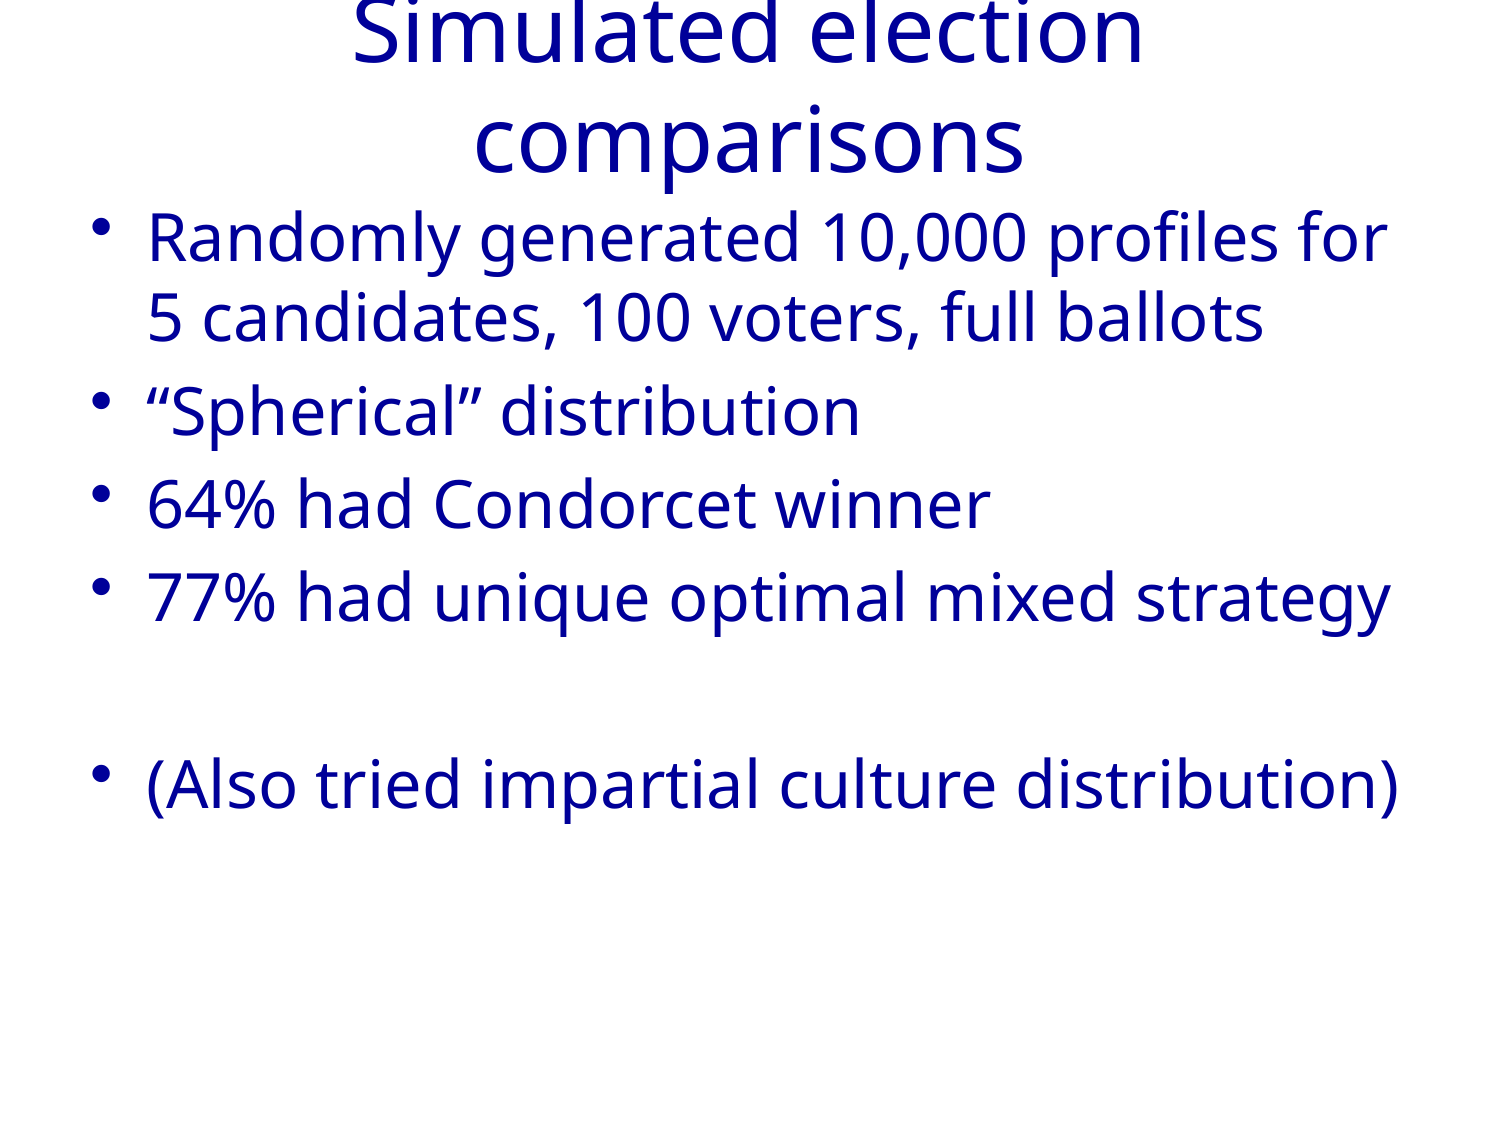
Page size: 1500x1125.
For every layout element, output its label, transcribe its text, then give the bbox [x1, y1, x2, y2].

title Simulated election comparisons [74, 0, 1426, 176]
list Randomly generated 10,000 profiles for 5 candidates, 100 voters, full ballots “Spherical” distribution 64% had Condorcet winner 77% had unique optimal mixed strategy (Also tried impartial culture distribution) [74, 187, 1426, 1026]
